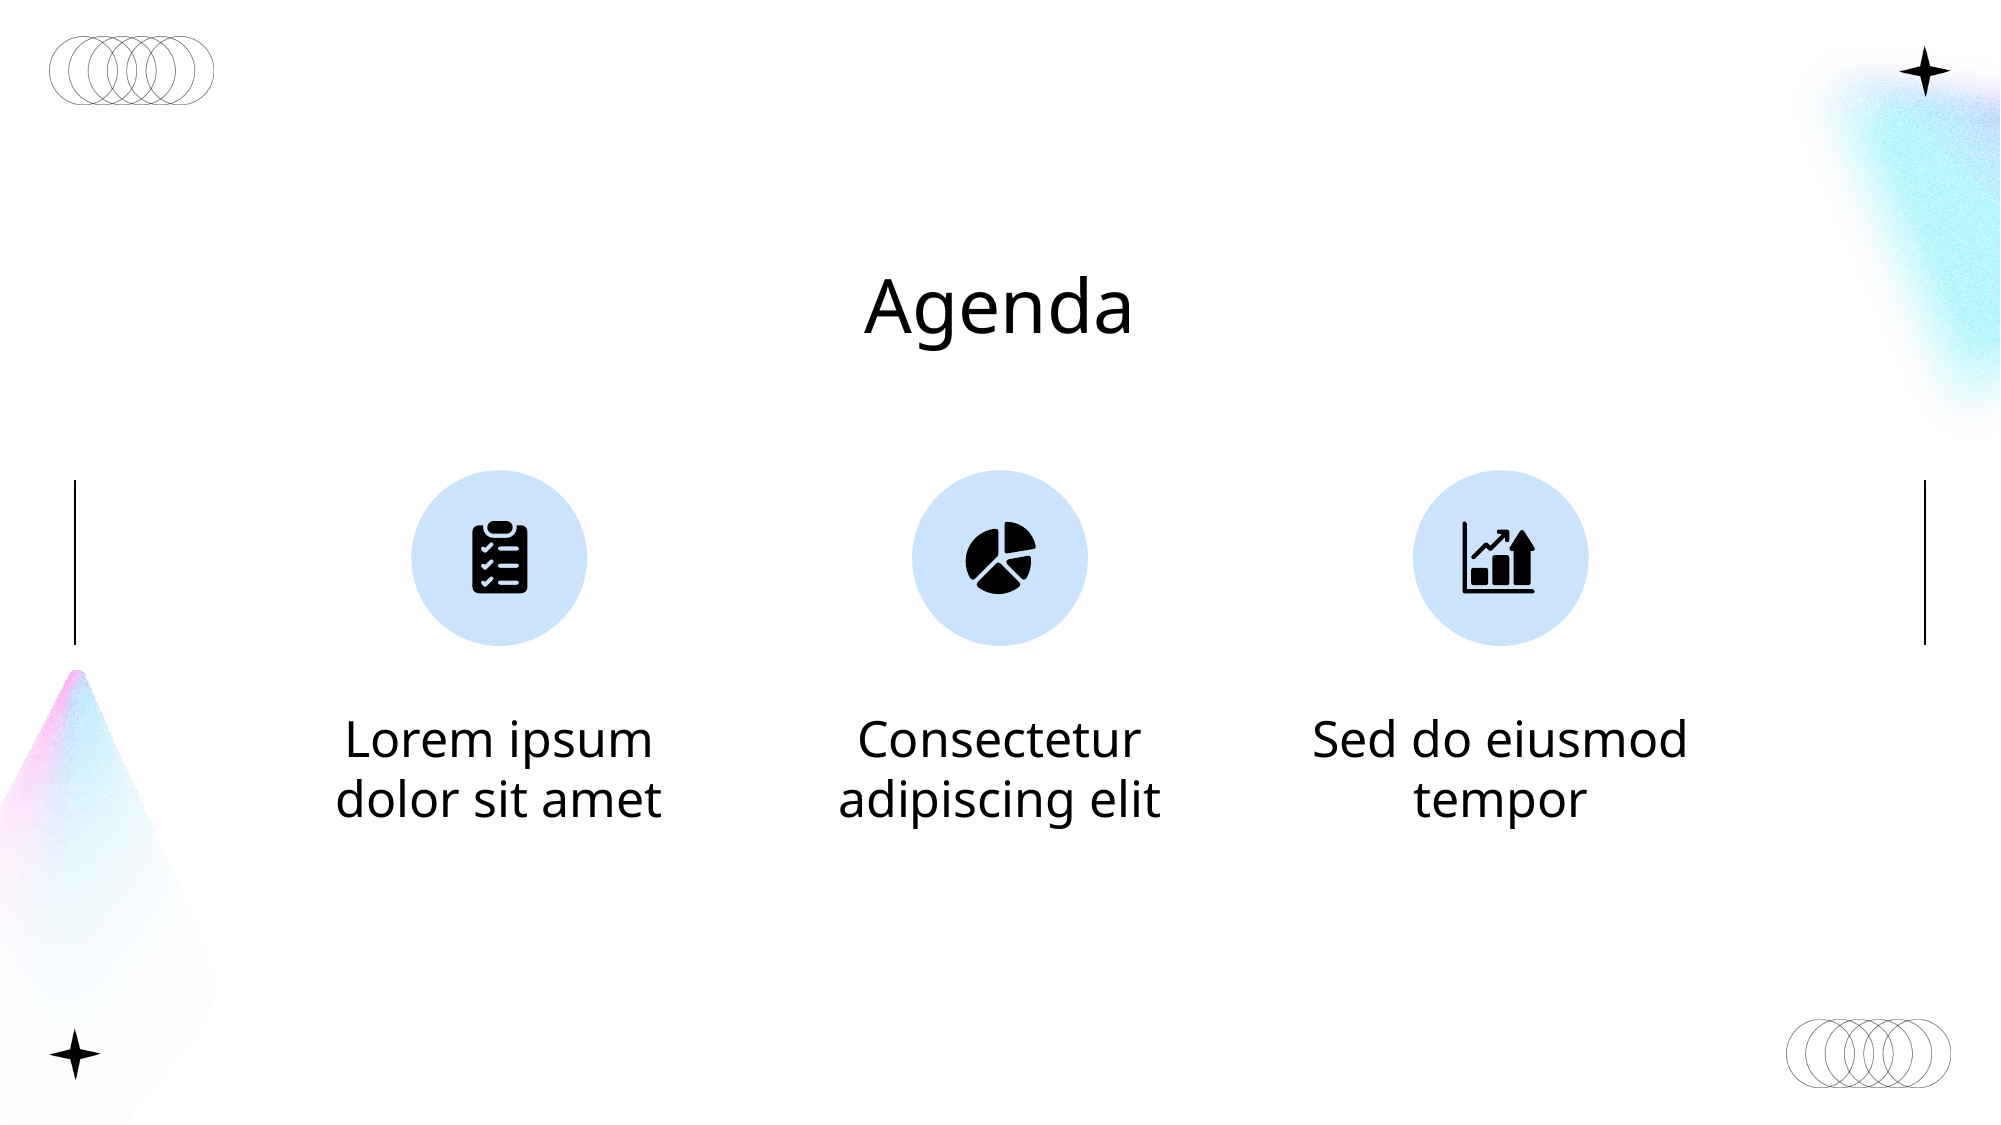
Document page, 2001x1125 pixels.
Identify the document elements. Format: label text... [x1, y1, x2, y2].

text_box Agenda [528, 251, 1472, 357]
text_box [1460, 519, 1536, 595]
picture [1787, 1020, 1951, 1088]
text_box Lorem ipsum dolor sit amet [276, 699, 722, 836]
text_box [912, 470, 1088, 646]
text_box [1412, 470, 1589, 646]
text_box Sed do eiusmod tempor [1278, 699, 1724, 836]
picture [50, 37, 214, 105]
picture [0, 670, 214, 1125]
picture [1783, 37, 2000, 449]
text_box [964, 520, 1036, 594]
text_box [470, 519, 528, 595]
text_box [411, 470, 588, 646]
text_box Consectetur adipiscing elit [777, 699, 1223, 836]
